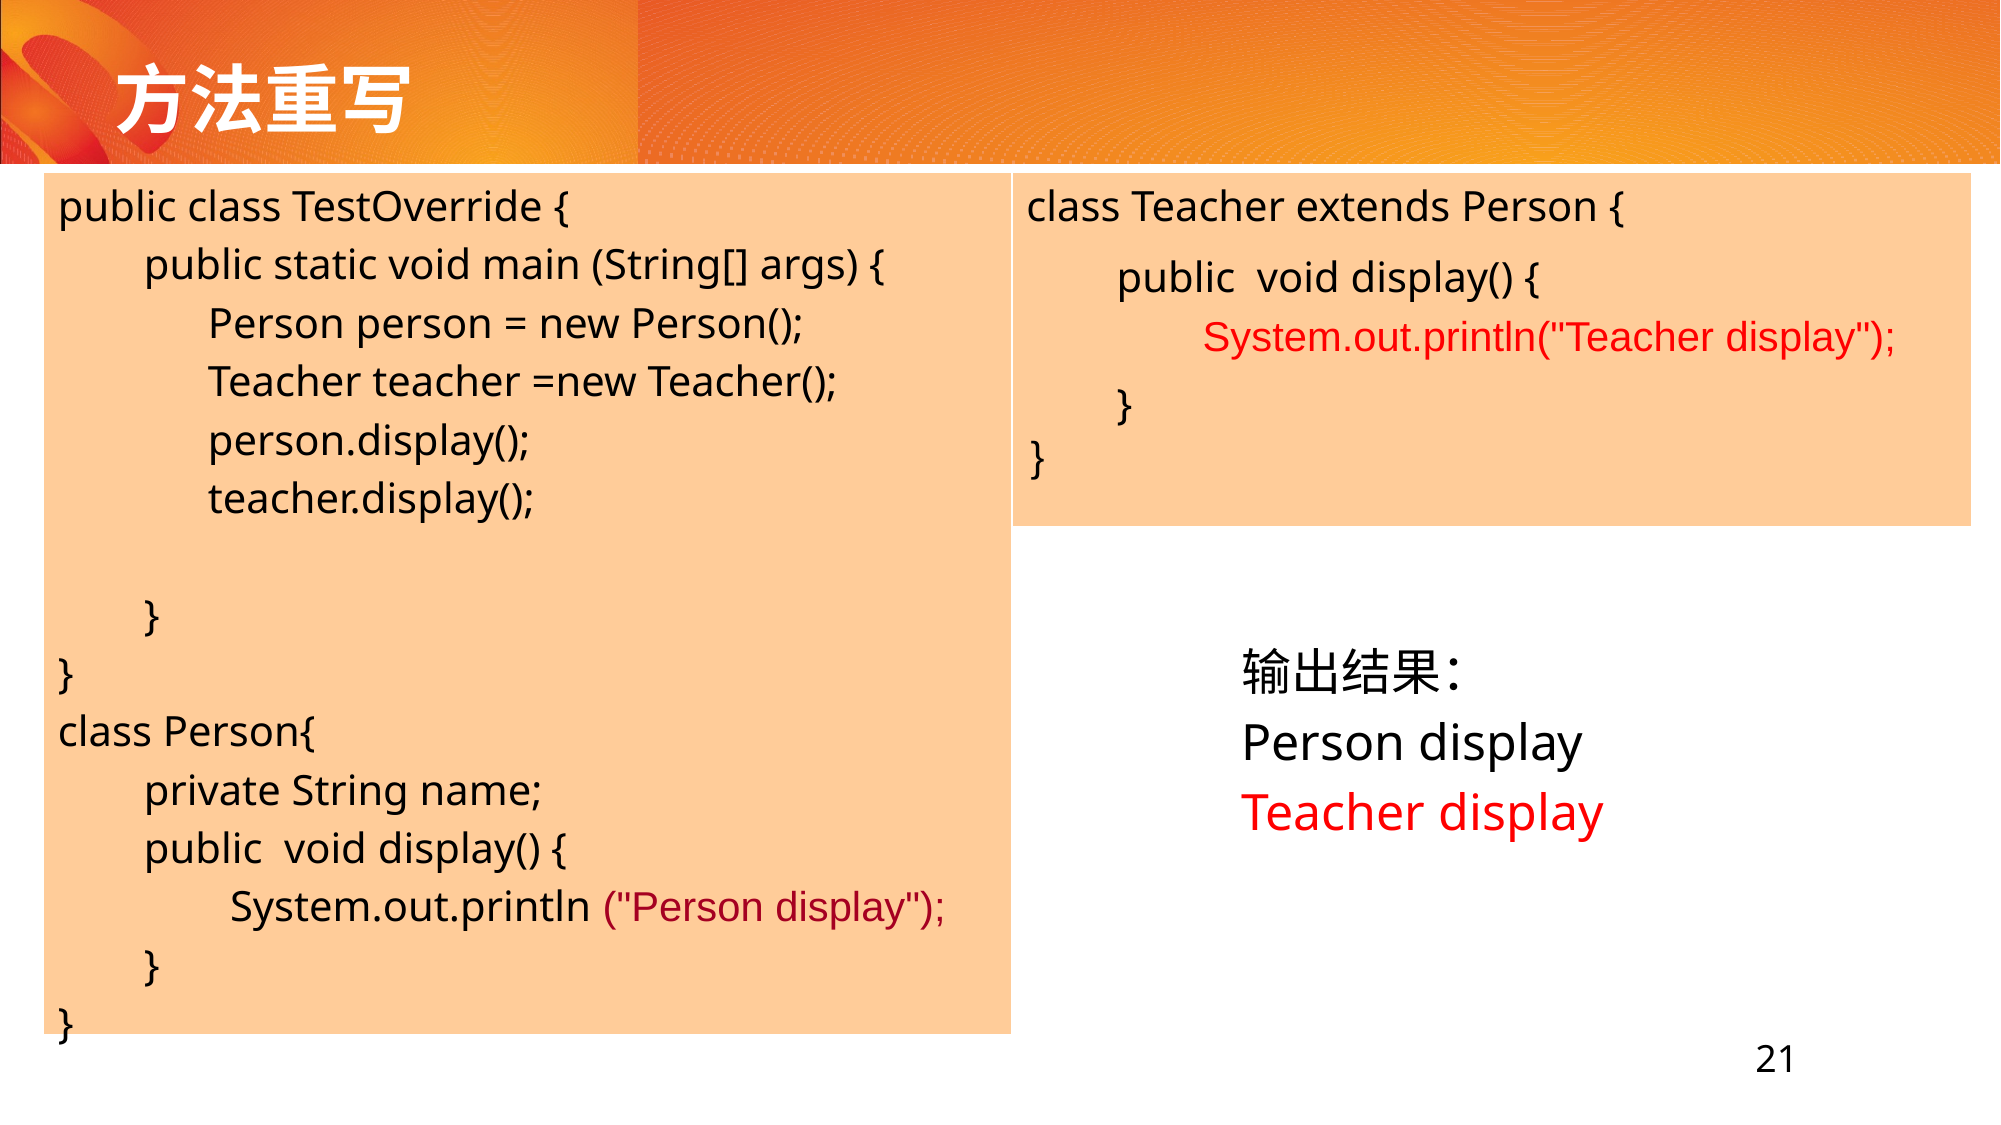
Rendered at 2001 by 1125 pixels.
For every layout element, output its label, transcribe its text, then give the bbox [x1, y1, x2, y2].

text_box 输出结果： Person display Teacher display [1226, 633, 1648, 848]
picture [0, 0, 2000, 164]
text_box public class TestOverride { public static void main (String[] args) { Person person = new Person(); Teacher teacher =new Teacher(); person.display(); teacher.display(); } } class Person{ private String name; public void display() { System.out.println ("Person display"); } } [43, 172, 1012, 1035]
text_box class Teacher extends Person { } [1011, 172, 1973, 528]
title 方法重写 [99, 45, 1900, 167]
text_box public void display() { System.out.println("Teacher display"); } } [1015, 243, 1957, 487]
